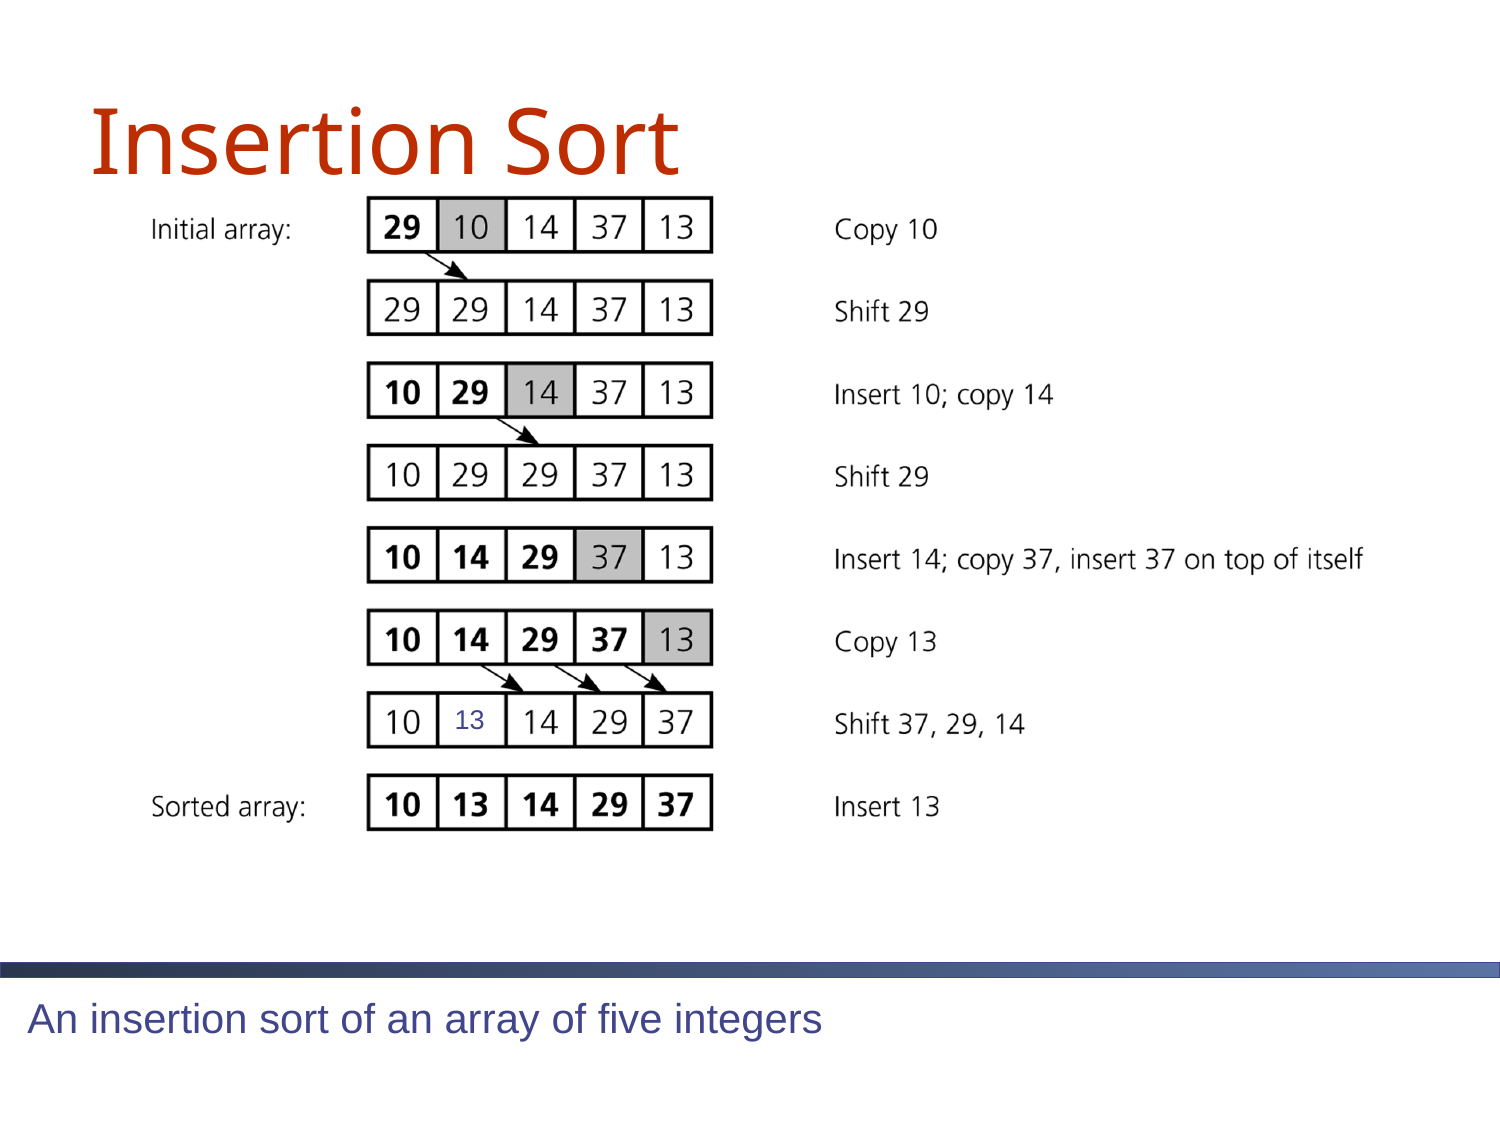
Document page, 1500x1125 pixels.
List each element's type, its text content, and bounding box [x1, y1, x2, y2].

text_box An insertion sort of an array of five integers [12, 984, 1500, 1050]
text_box [0, 962, 1500, 978]
title Insertion Sort [74, 12, 1426, 201]
picture [124, 174, 1376, 849]
